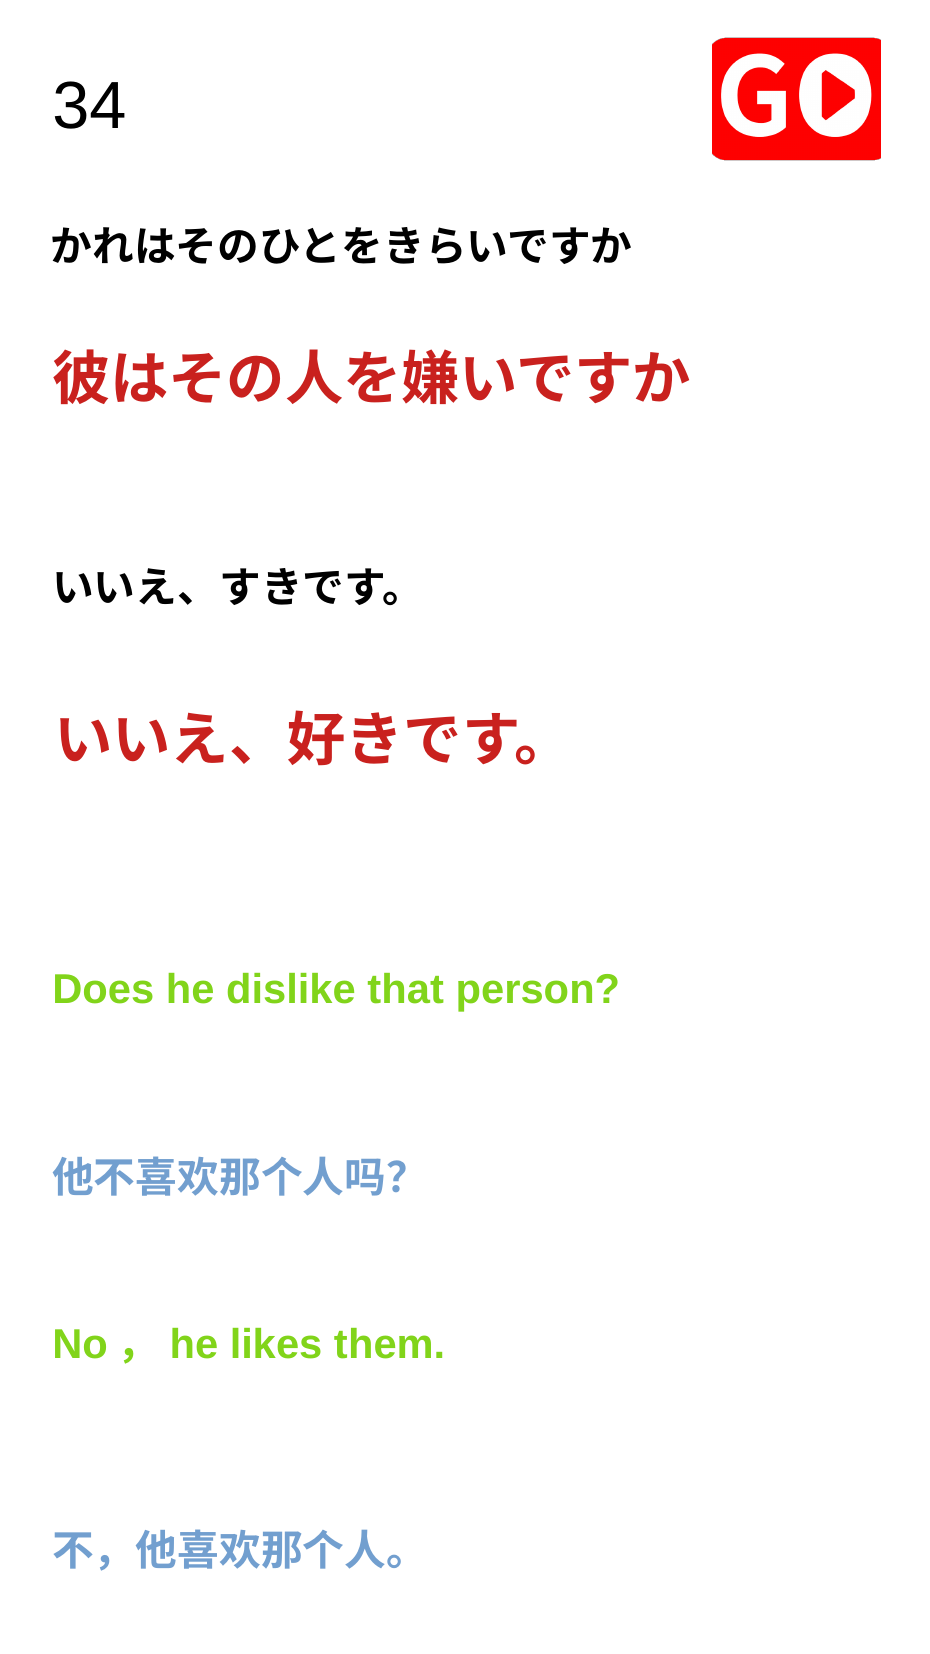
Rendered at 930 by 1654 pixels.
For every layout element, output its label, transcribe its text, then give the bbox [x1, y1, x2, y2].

text_box Does he dislike that person? [37, 913, 898, 1061]
text_box いいえ、好きです。 [39, 663, 900, 811]
picture [712, 37, 882, 162]
text_box No，he likes them. [37, 1268, 898, 1416]
text_box 彼はその人を嫌いですか [37, 302, 898, 450]
text_box かれはそのひとをきらいですか [35, 171, 896, 319]
text_box いいえ、すきです。 [37, 512, 898, 660]
text_box 34 [37, 54, 450, 144]
text_box 他不喜欢那个人吗？ [37, 1102, 898, 1250]
text_box 不，他喜欢那个人。 [37, 1475, 898, 1623]
